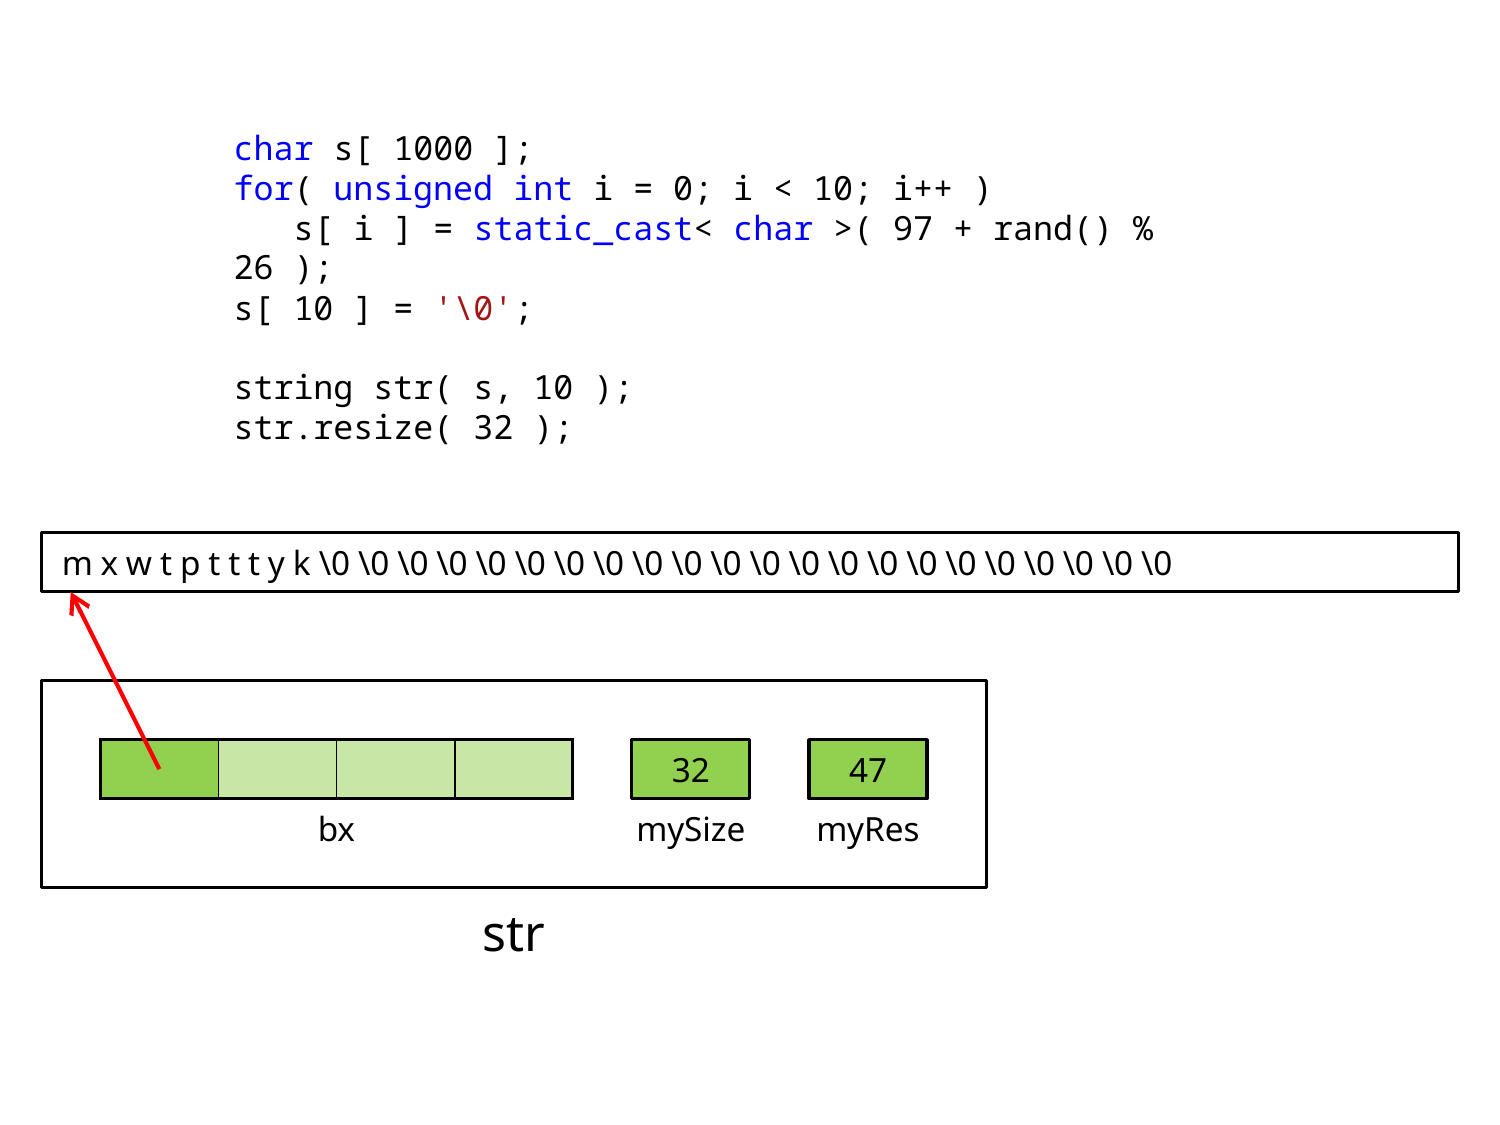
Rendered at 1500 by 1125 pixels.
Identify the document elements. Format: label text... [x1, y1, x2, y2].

text_box mySize [602, 798, 780, 858]
list char s[ 1000 ]; for( unsigned int i = 0; i < 10; i++ ) s[ i ] = static_cast< char >( 97 + rand() % 26 ); s[ 10 ] = '\0'; string str( s, 10 ); str.resize( 32 ); [218, 119, 1282, 415]
text_box mxwtptttyk\0\0\0\0\0\0\0\0\0\0\0\0\0\0\0\0\0\0\0\0\0\0 [41, 532, 1459, 592]
table_header [456, 741, 571, 797]
table_header [102, 741, 218, 797]
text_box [70, 591, 160, 770]
text_box 47 [808, 739, 928, 799]
table_header [219, 741, 336, 797]
text_box 32 [631, 739, 750, 798]
text_box myRes [780, 798, 957, 858]
text_box bx [277, 800, 396, 858]
text_box str [425, 888, 603, 976]
text_box [41, 680, 987, 888]
table_header [337, 741, 454, 797]
